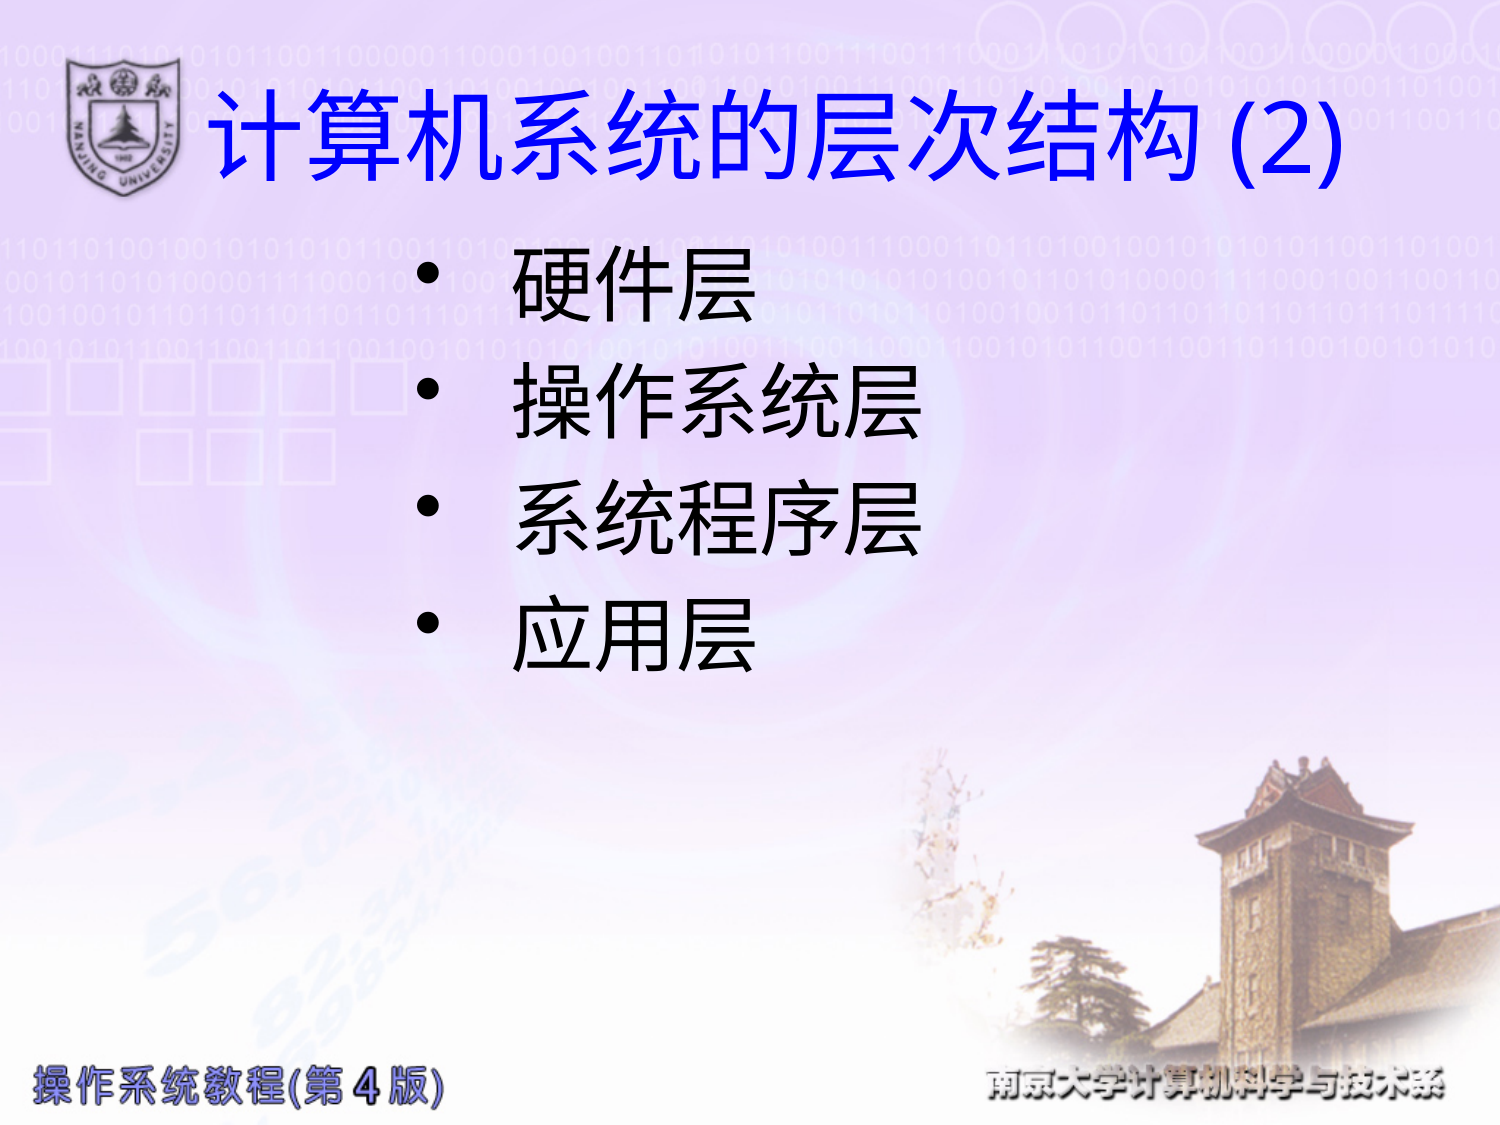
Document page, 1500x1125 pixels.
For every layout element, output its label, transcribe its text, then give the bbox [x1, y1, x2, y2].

picture [0, 0, 1500, 1125]
list 硬件层 操作系统层 系统程序层 应用层 [399, 224, 1425, 913]
title 计算机系统的层次结构(2) [137, 99, 1413, 288]
